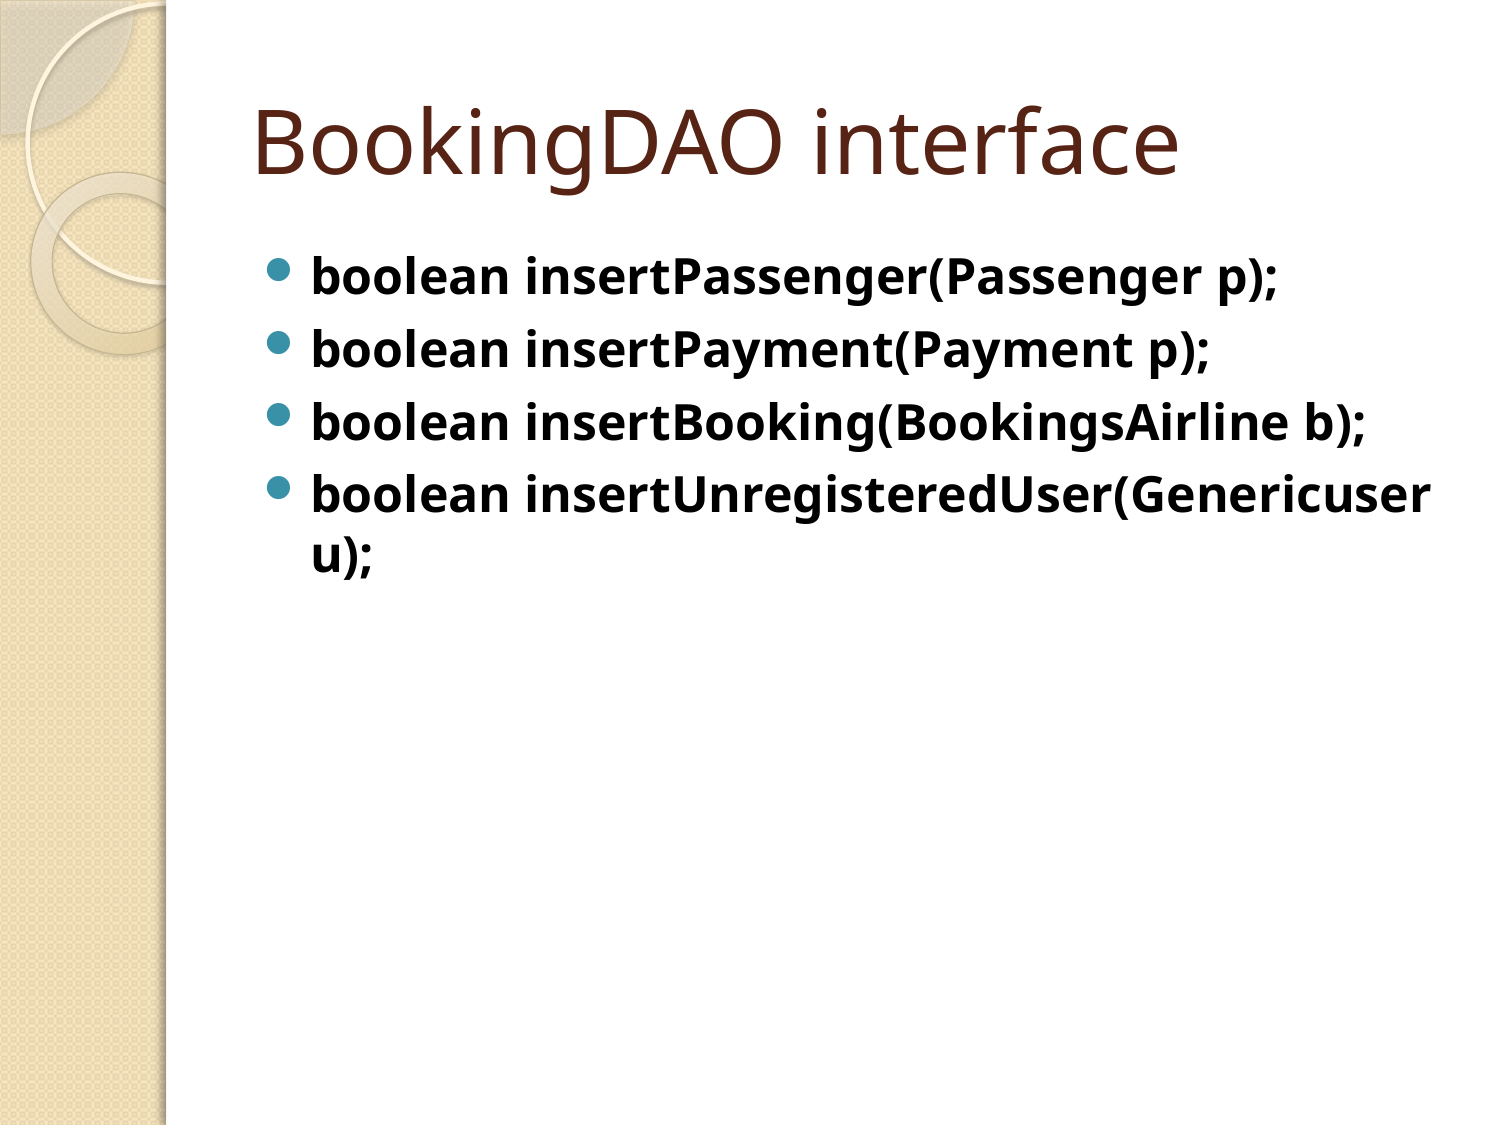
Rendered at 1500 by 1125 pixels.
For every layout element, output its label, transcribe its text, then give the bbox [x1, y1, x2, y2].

title BookingDAO interface [235, 45, 1466, 233]
list boolean insertPassenger(Passenger p); boolean insertPayment(Payment p); boolean insertBooking(BookingsAirline b); boolean insertUnregisteredUser(Genericuser u); [235, 237, 1466, 1025]
